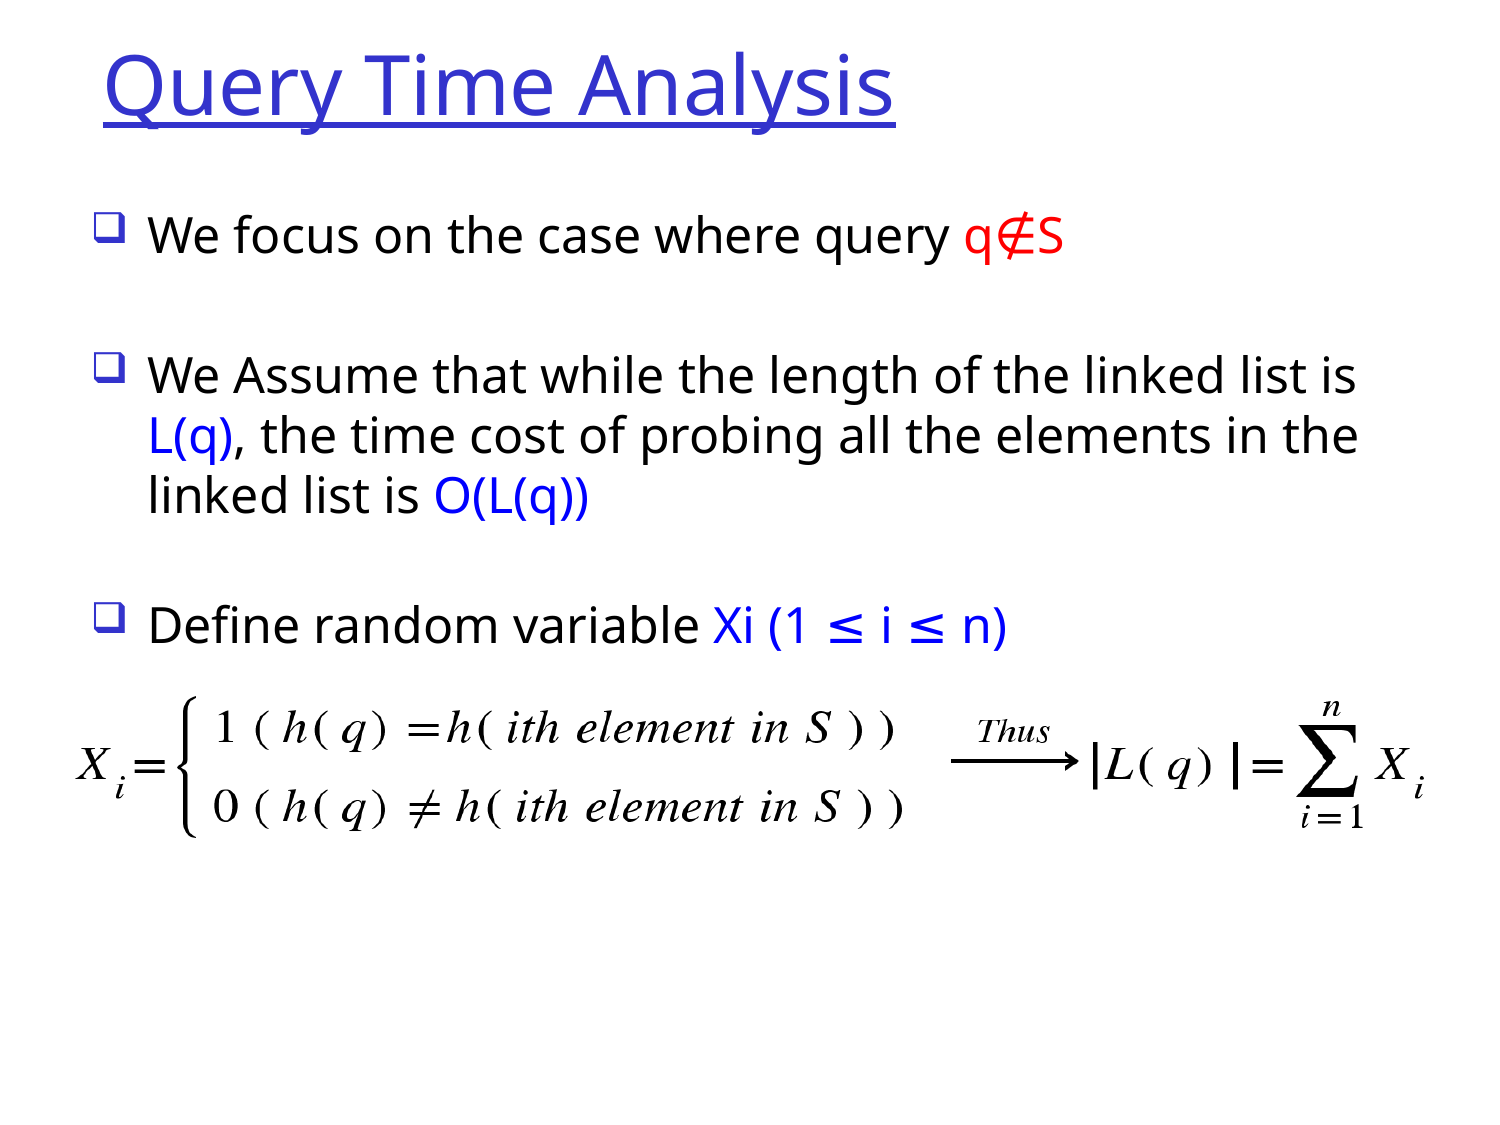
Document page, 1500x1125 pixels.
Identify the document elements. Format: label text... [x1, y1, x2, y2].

picture [75, 696, 1425, 838]
title Query Time Analysis [87, 37, 1363, 126]
list We focus on the case where query q∉S We Assume that while the length of the linked list is L(q), the time cost of probing all the elements in the linked list is O(L(q)) Define random variable Xi (1 ≤ i ≤ n) [75, 126, 1425, 268]
